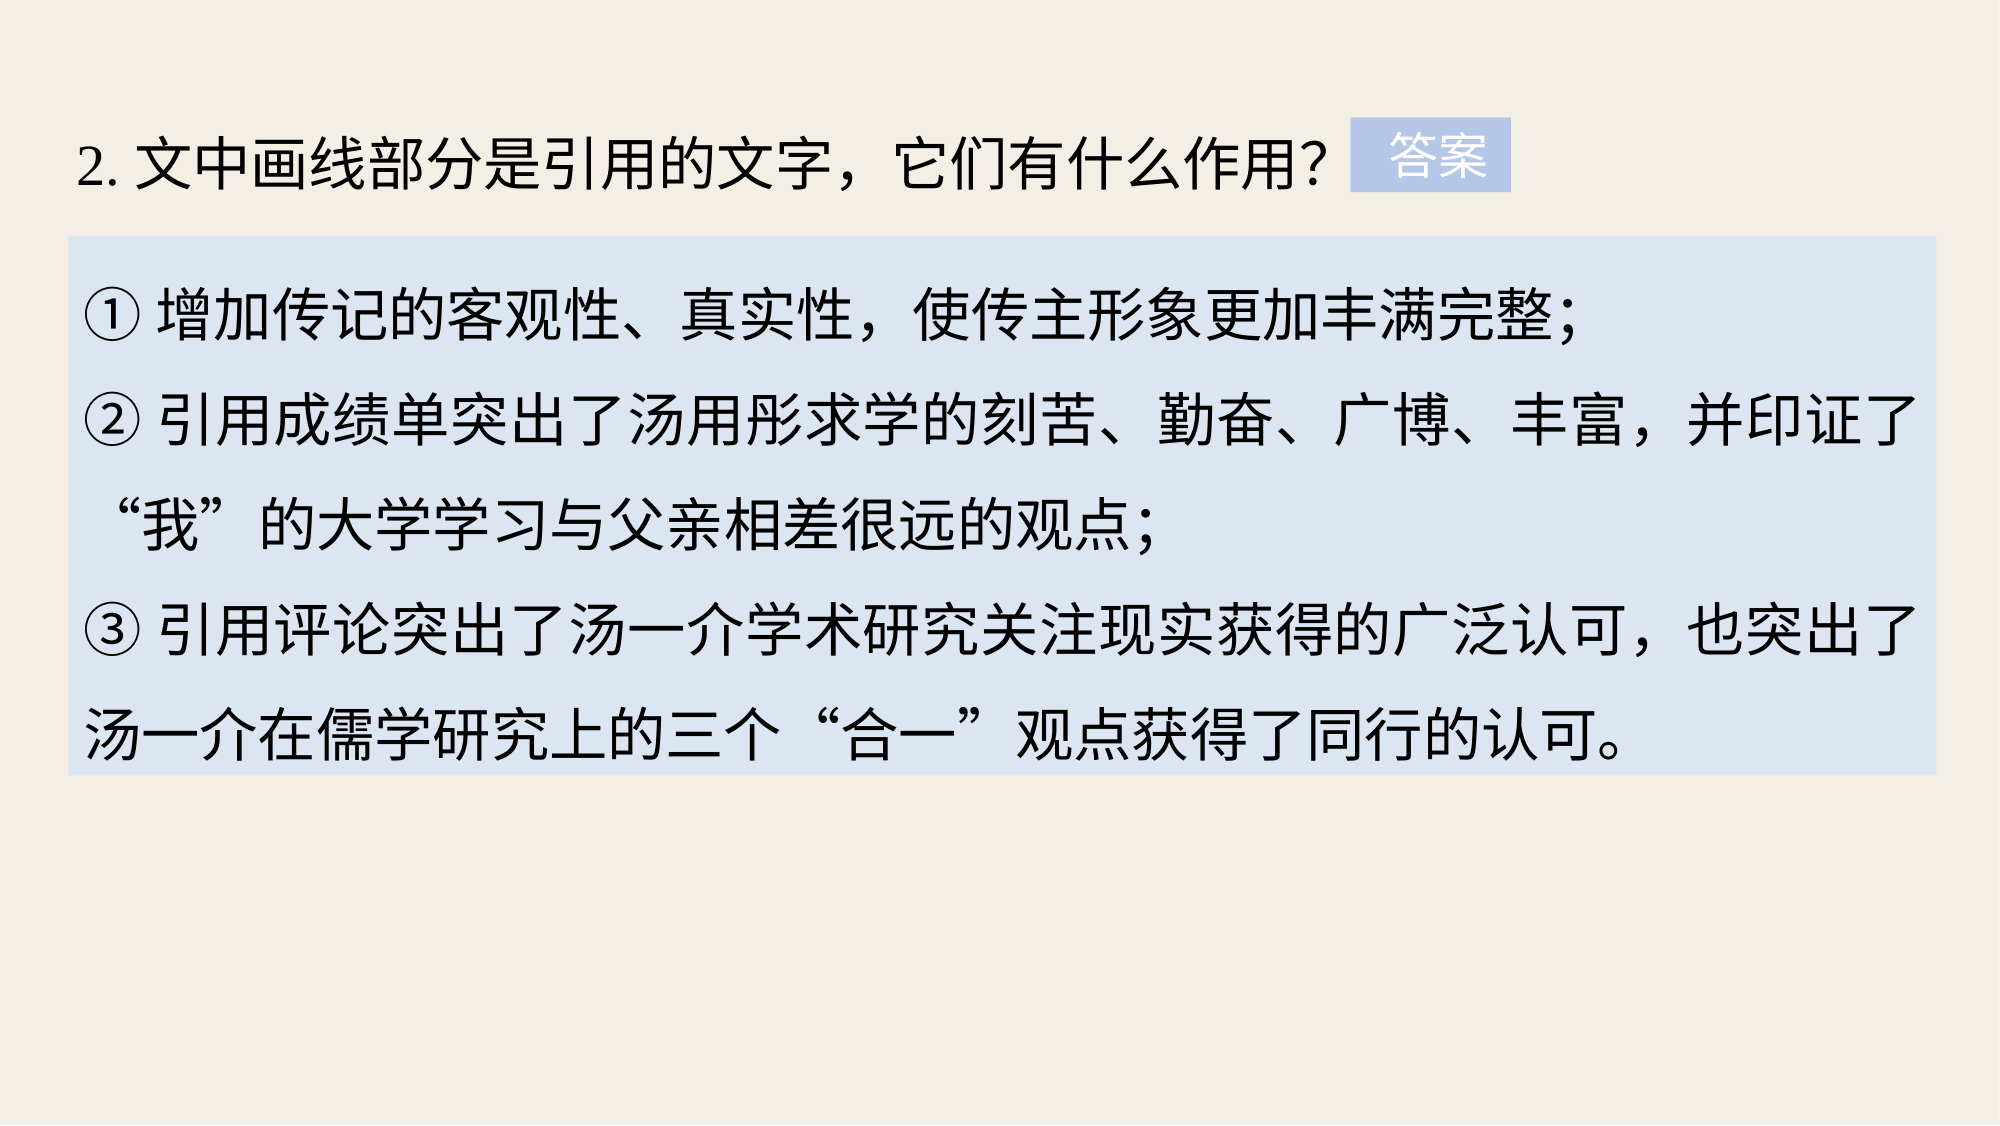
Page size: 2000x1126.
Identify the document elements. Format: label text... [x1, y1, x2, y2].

text_box ①增加传记的客观性、真实性，使传主形象更加丰满完整； ②引用成绩单突出了汤用彤求学的刻苦、勤奋、广博、丰富，并印证了“我”的大学学习与父亲相差很远的观点； ③引用评论突出了汤一介学术研究关注现实获得的广泛认可，也突出了汤一介在儒学研究上的三个“合一”观点获得了同行的认可。 [68, 235, 1937, 776]
text_box 答案 [1350, 117, 1511, 193]
text_box 2.文中画线部分是引用的文字，它们有什么作用？ [56, 82, 1935, 207]
